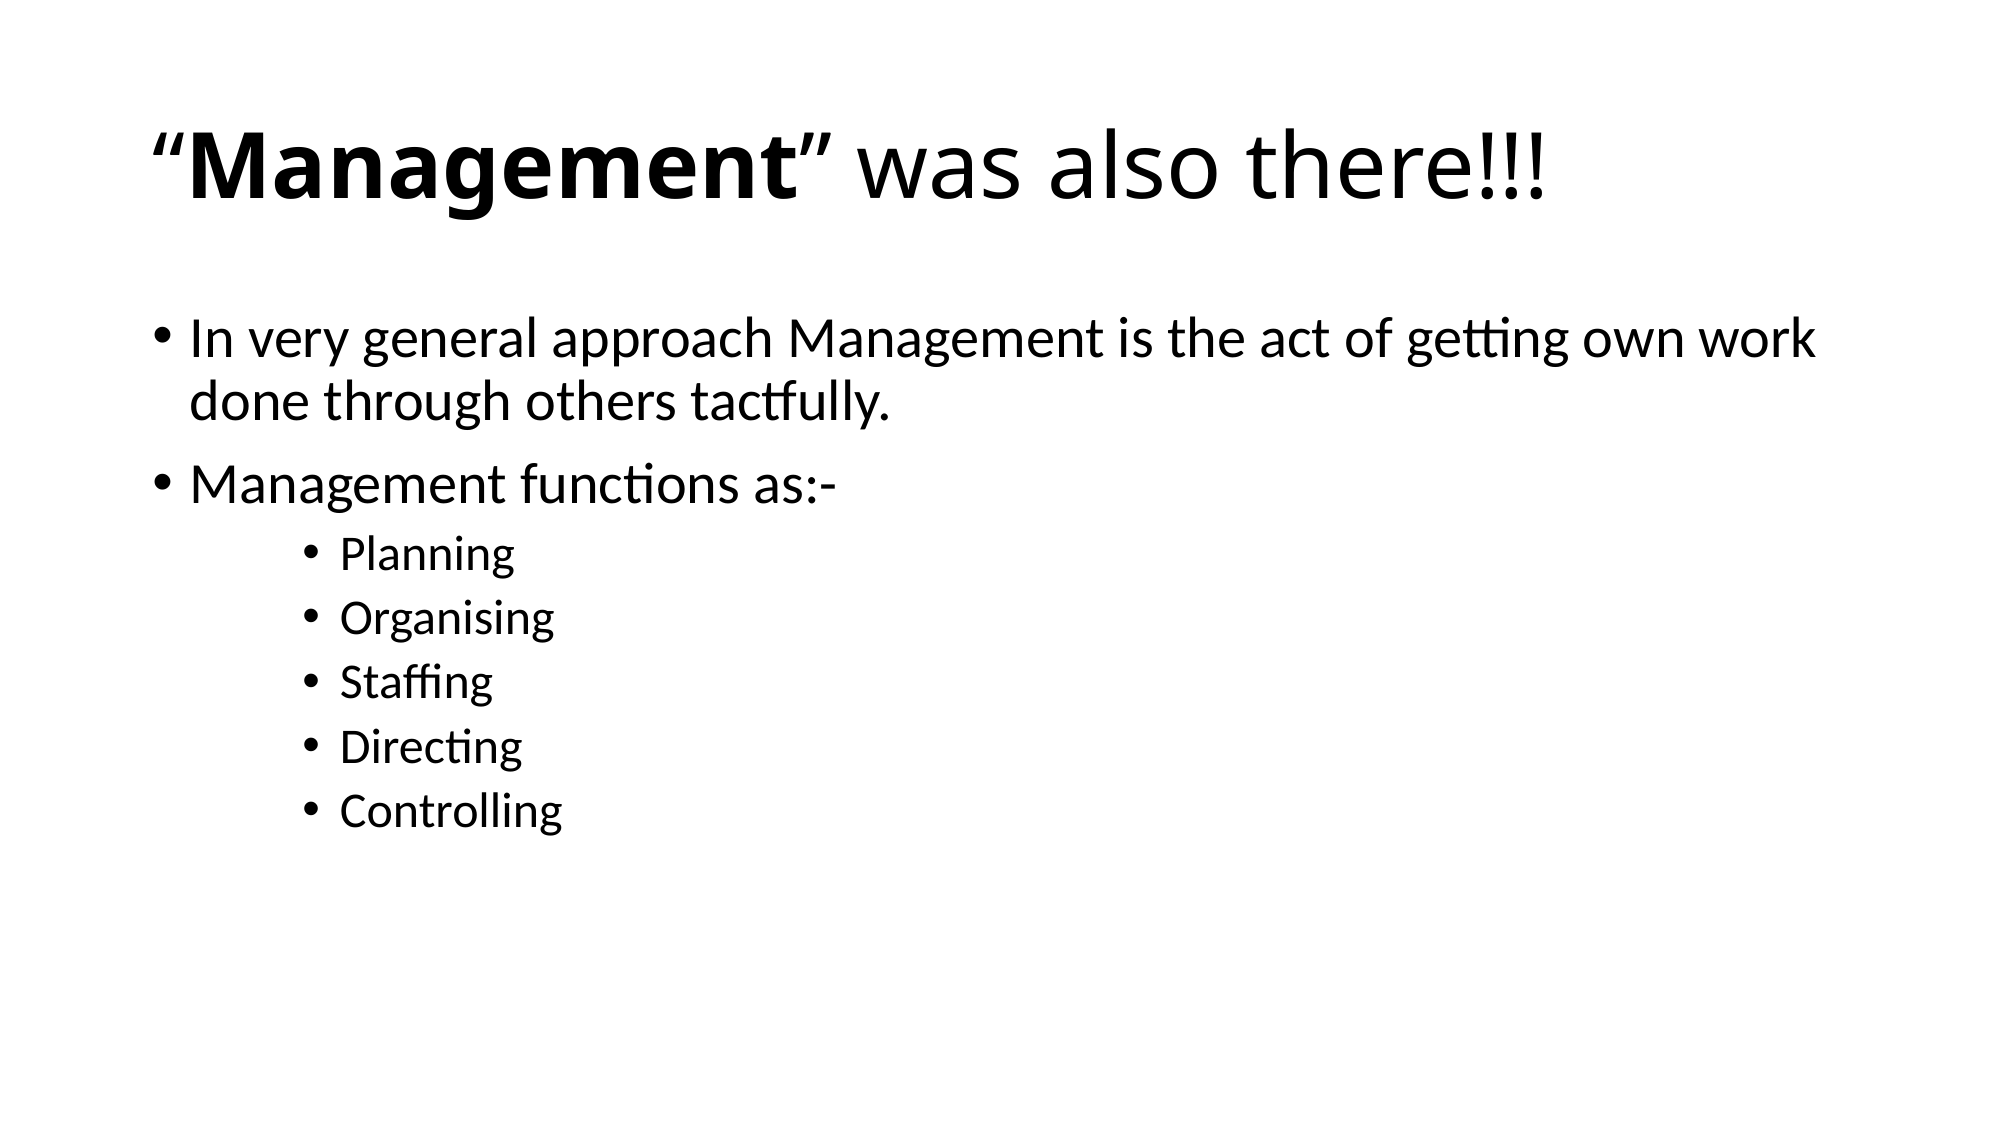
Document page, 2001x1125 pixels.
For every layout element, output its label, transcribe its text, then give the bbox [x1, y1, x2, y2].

title “Management” was also there!!! [137, 59, 1863, 278]
list In very general approach Management is the act of getting own work done through others tactfully. Management functions as:- Planning Organising Staffing Directing Controlling [137, 299, 1863, 1014]
